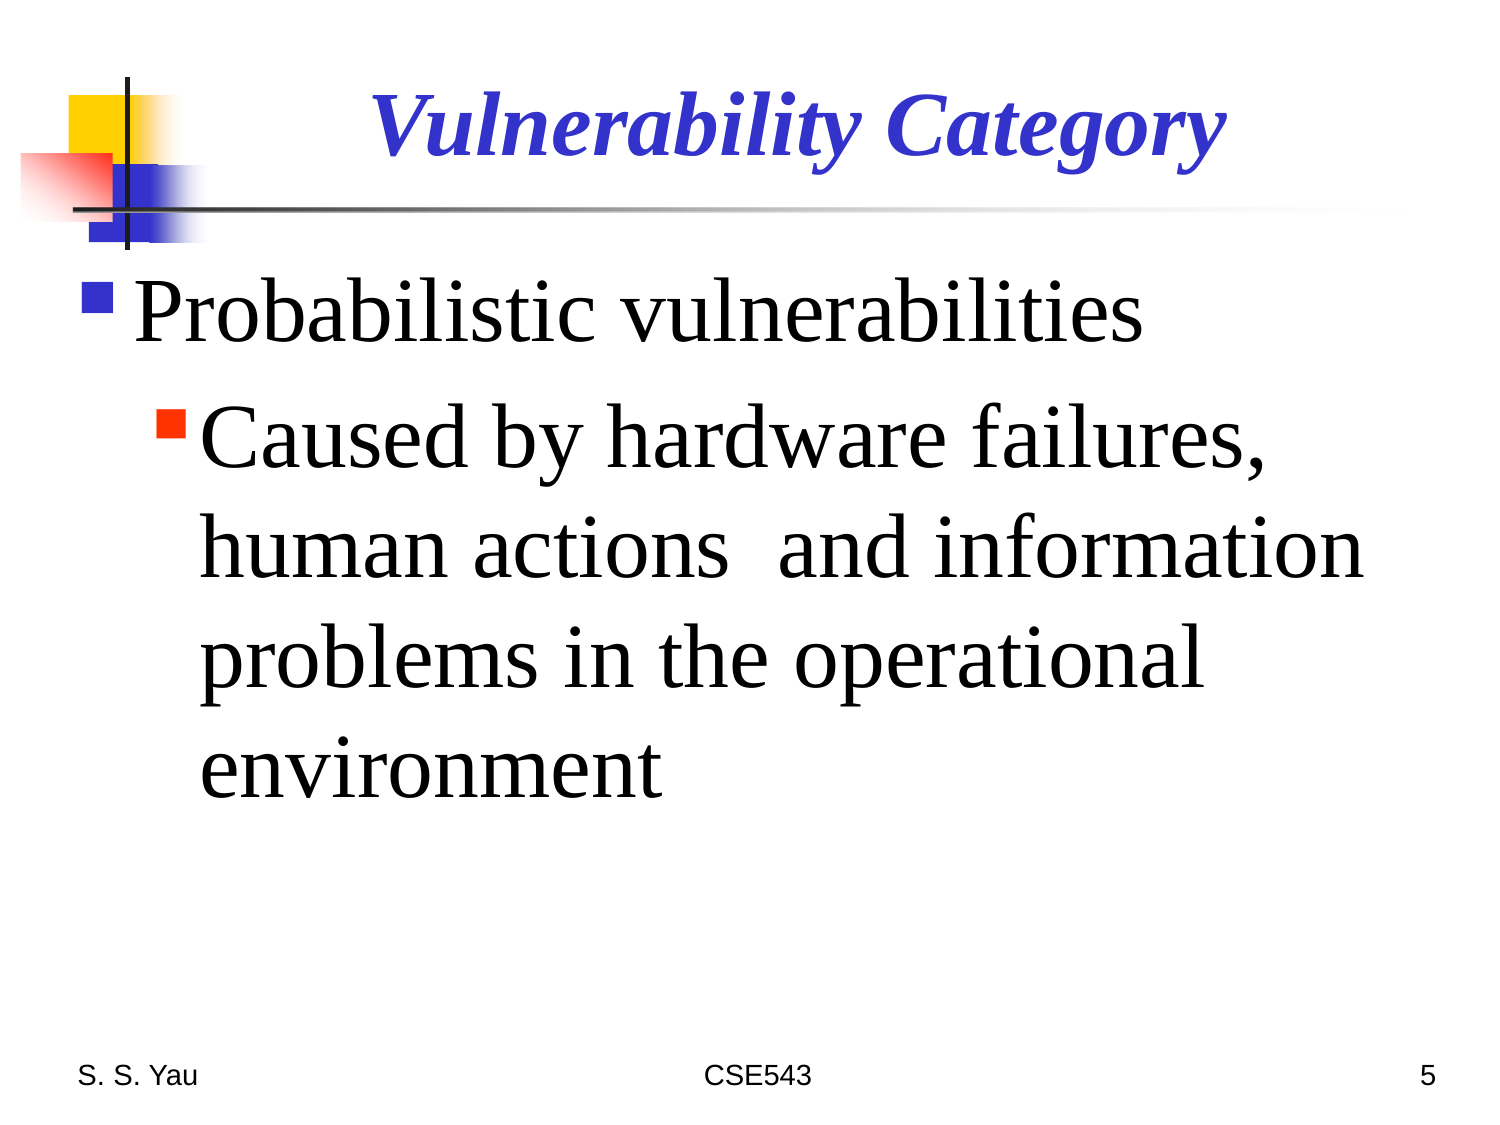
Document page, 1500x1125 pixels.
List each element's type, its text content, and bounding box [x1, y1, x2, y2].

title Vulnerability Category [25, 63, 1475, 252]
text_box [20, 152, 25, 222]
footer CSE543 [701, 1059, 824, 1125]
slide_number S. S. Yau [75, 1059, 281, 1125]
text_box Probabilistic vulnerabilities Caused by hardware failures, human actions and information problems in the operational environment [75, 249, 1420, 816]
slide_number 5 [1416, 1059, 1457, 1125]
